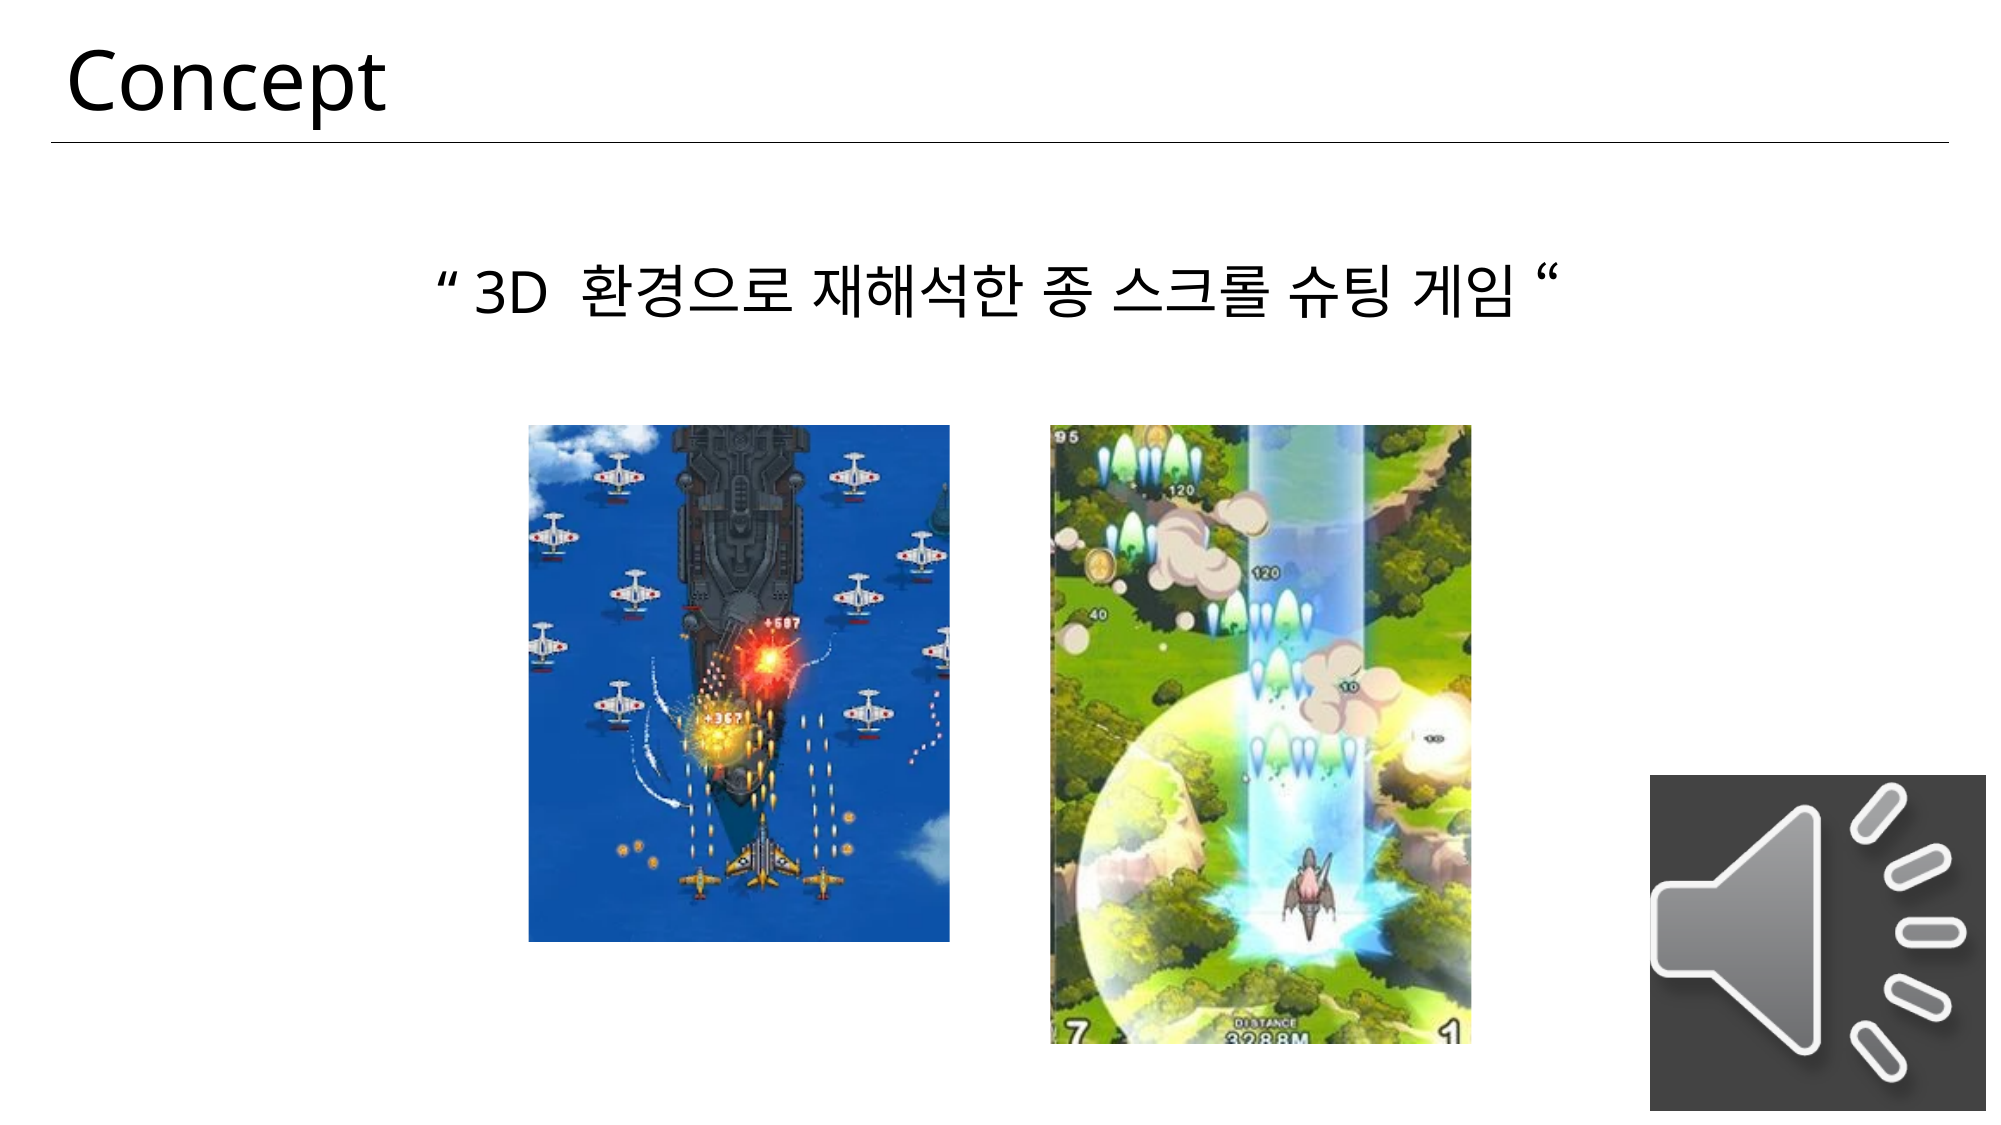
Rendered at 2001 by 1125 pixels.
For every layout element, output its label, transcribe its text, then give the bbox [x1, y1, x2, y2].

picture [528, 425, 951, 943]
table_header Concept [51, 14, 1949, 142]
table_header “ 3D 환경으로 재해석한 종 스크롤 슈팅 게임 “ [51, 239, 1949, 338]
picture [1049, 425, 1472, 1045]
picture [1648, 773, 1987, 1112]
